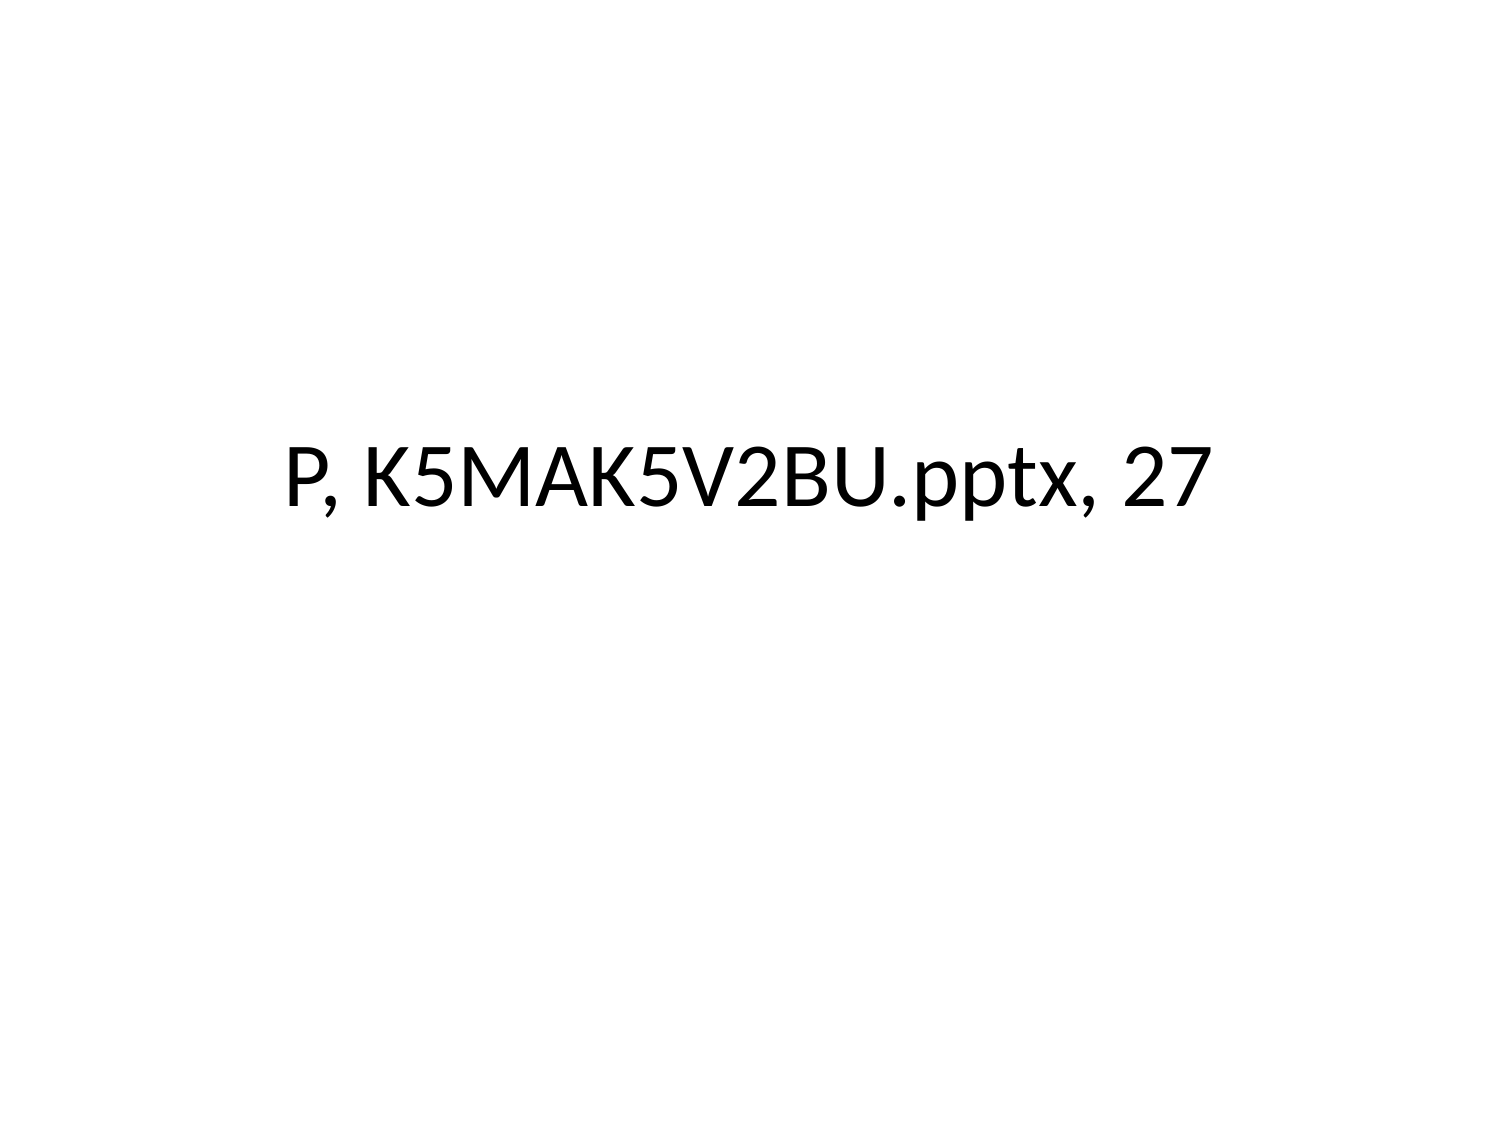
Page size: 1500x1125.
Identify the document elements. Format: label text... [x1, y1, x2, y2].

title P, K5MAK5V2BU.pptx, 27 [112, 349, 1388, 591]
